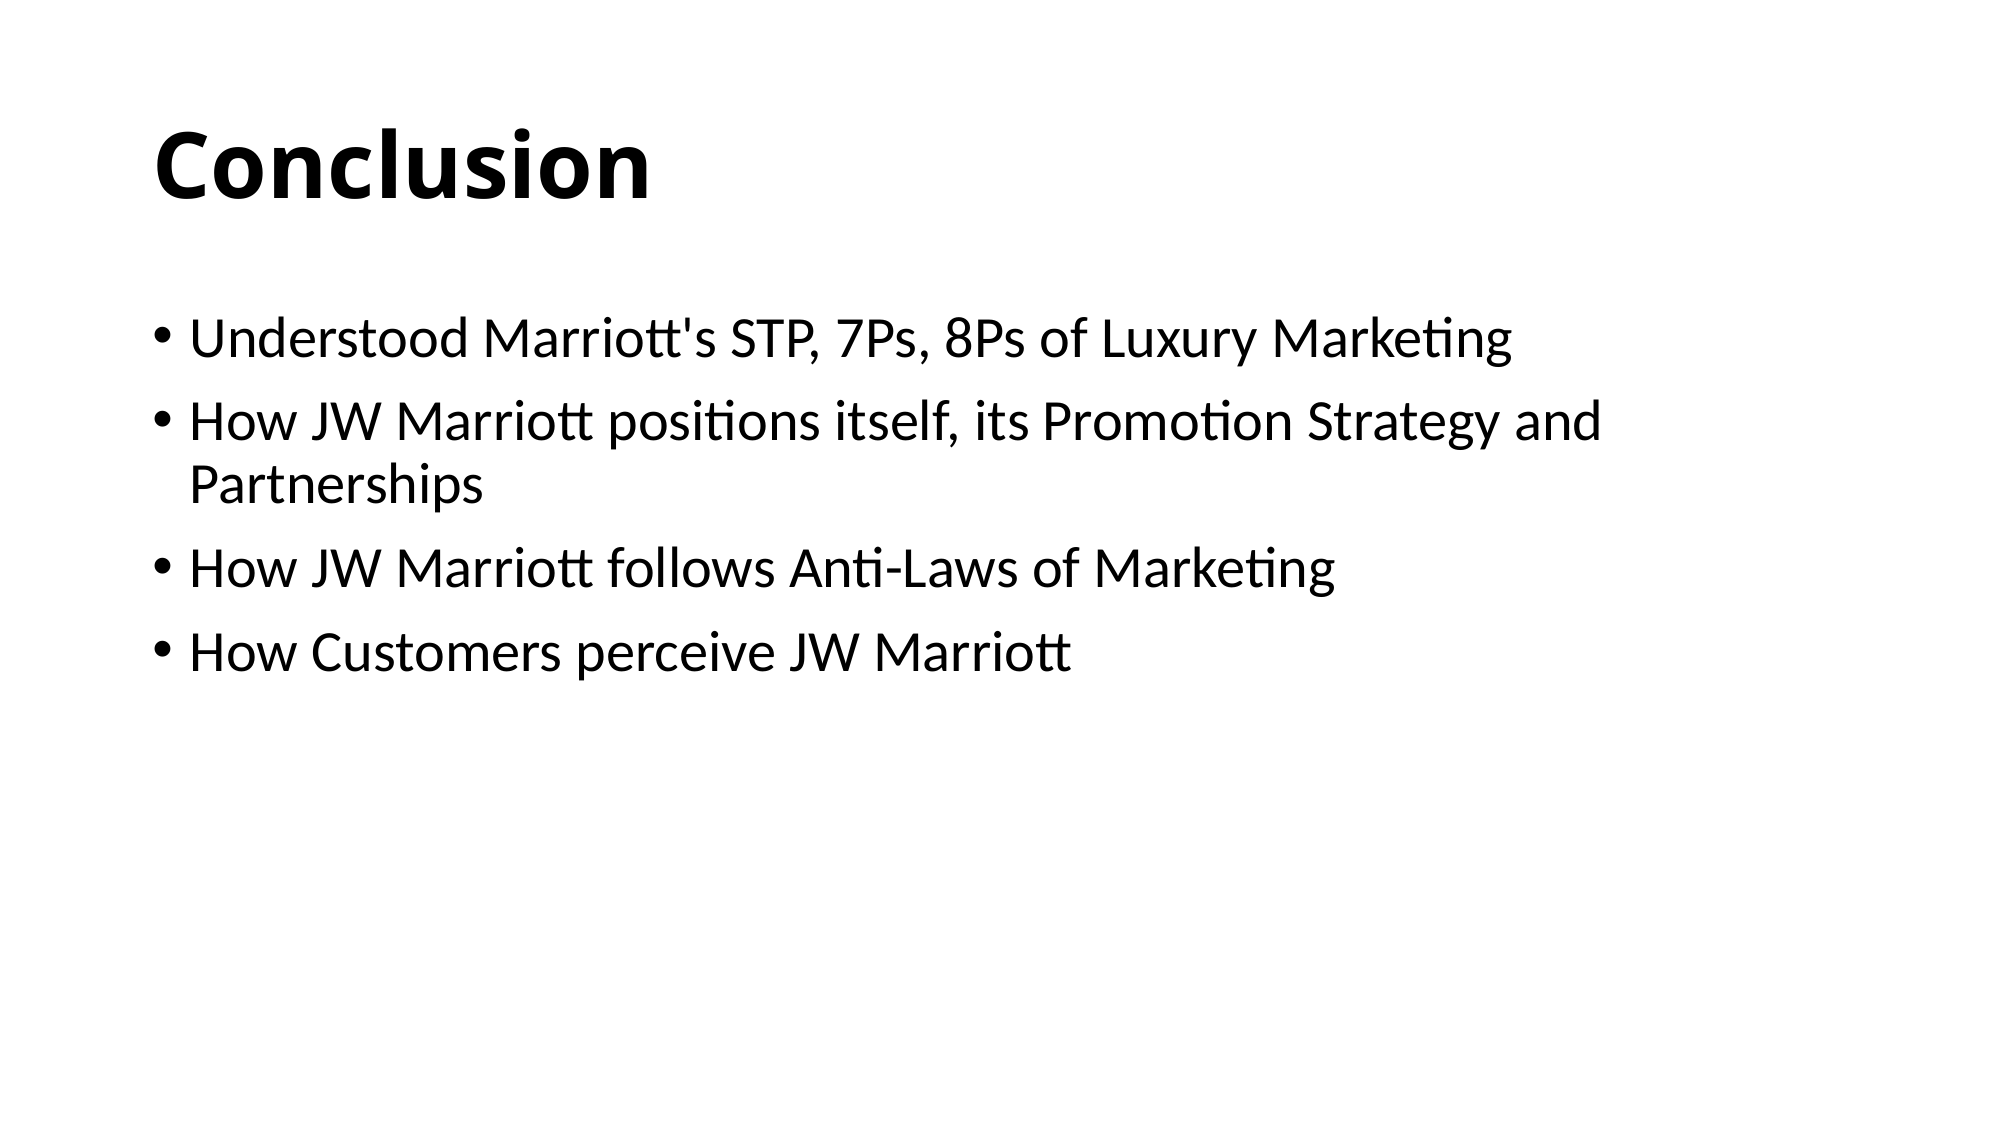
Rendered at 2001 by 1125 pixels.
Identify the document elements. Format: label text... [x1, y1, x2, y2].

title Conclusion [137, 59, 1863, 278]
list Understood Marriott's STP, 7Ps, 8Ps of Luxury Marketing How JW Marriott positions itself, its Promotion Strategy and Partnerships How JW Marriott follows Anti-Laws of Marketing How Customers perceive JW Marriott [137, 299, 1863, 1014]
